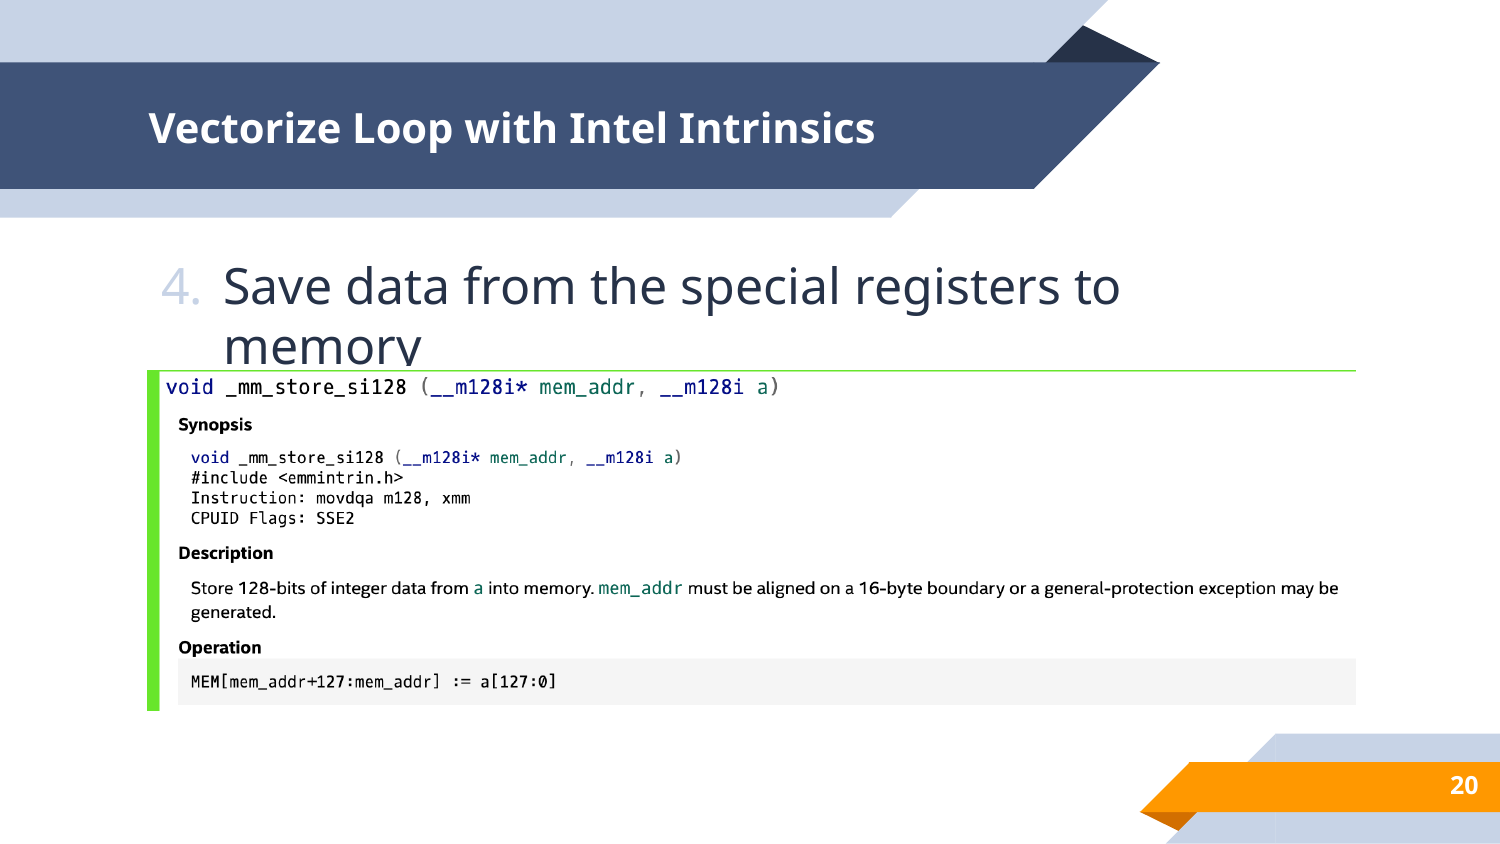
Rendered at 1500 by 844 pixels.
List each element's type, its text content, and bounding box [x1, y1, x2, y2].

list Save data from the special registers to memory [133, 217, 1250, 734]
slide_number ‹#› [1249, 760, 1494, 813]
picture [144, 366, 1356, 711]
title Vectorize Loop with Intel Intrinsics [133, 64, 1035, 190]
